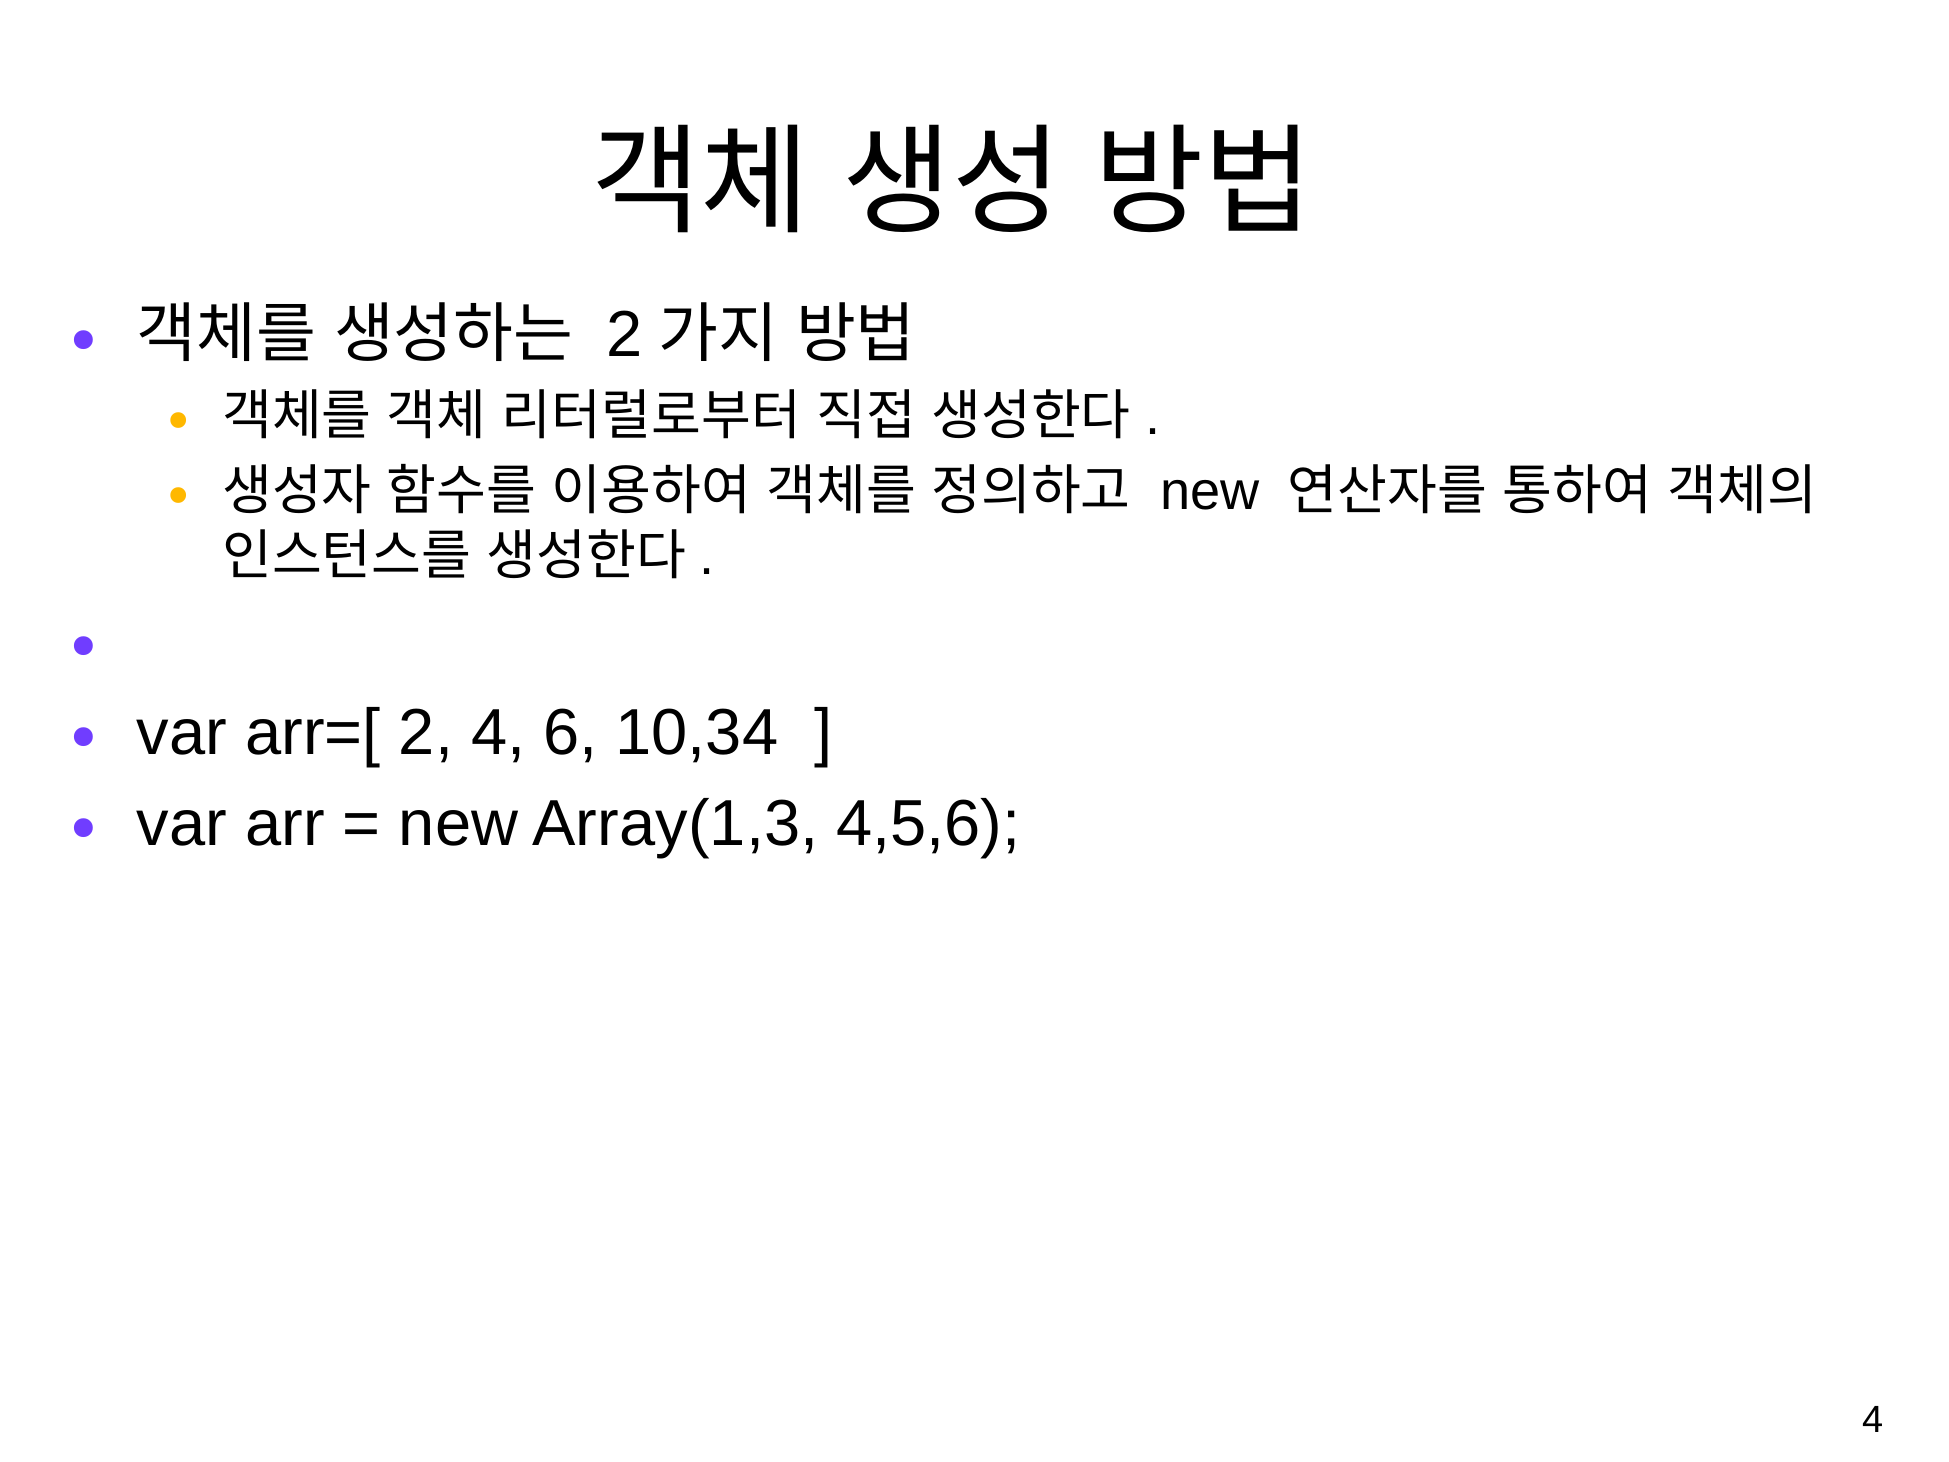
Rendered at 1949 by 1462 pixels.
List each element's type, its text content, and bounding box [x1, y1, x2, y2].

title 객체 생성 방법 [156, 92, 1749, 255]
slide_number 4 [1496, 1372, 1899, 1462]
list 객체를 생성하는 2가지 방법 객체를 객체 리터럴로부터 직접 생성한다. 생성자 함수를 이용하여 객체를 정의하고 new 연산자를 통하여 객체의 인스턴스를 생성한다. var arr=[ 2, 4, 6, 10,34 ] var arr = new Array(1,3, 4,5,6); [48, 284, 1897, 1343]
